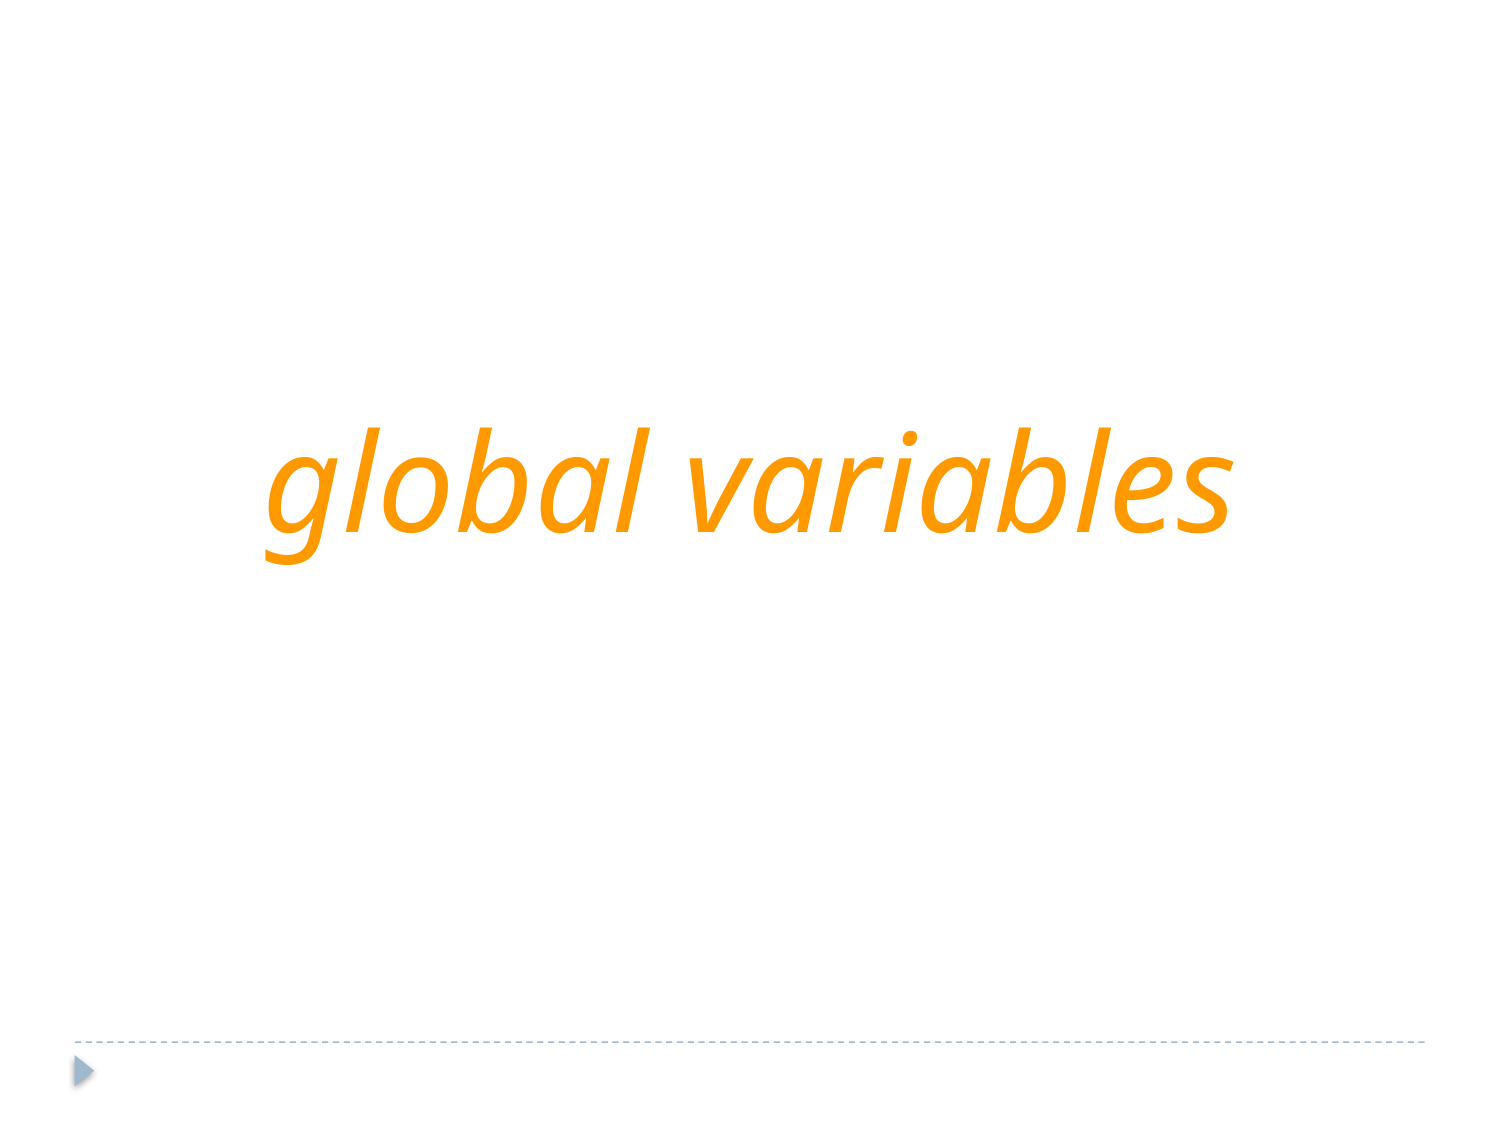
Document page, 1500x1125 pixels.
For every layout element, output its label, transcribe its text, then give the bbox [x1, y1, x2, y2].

text_box global variables [24, 387, 1475, 538]
